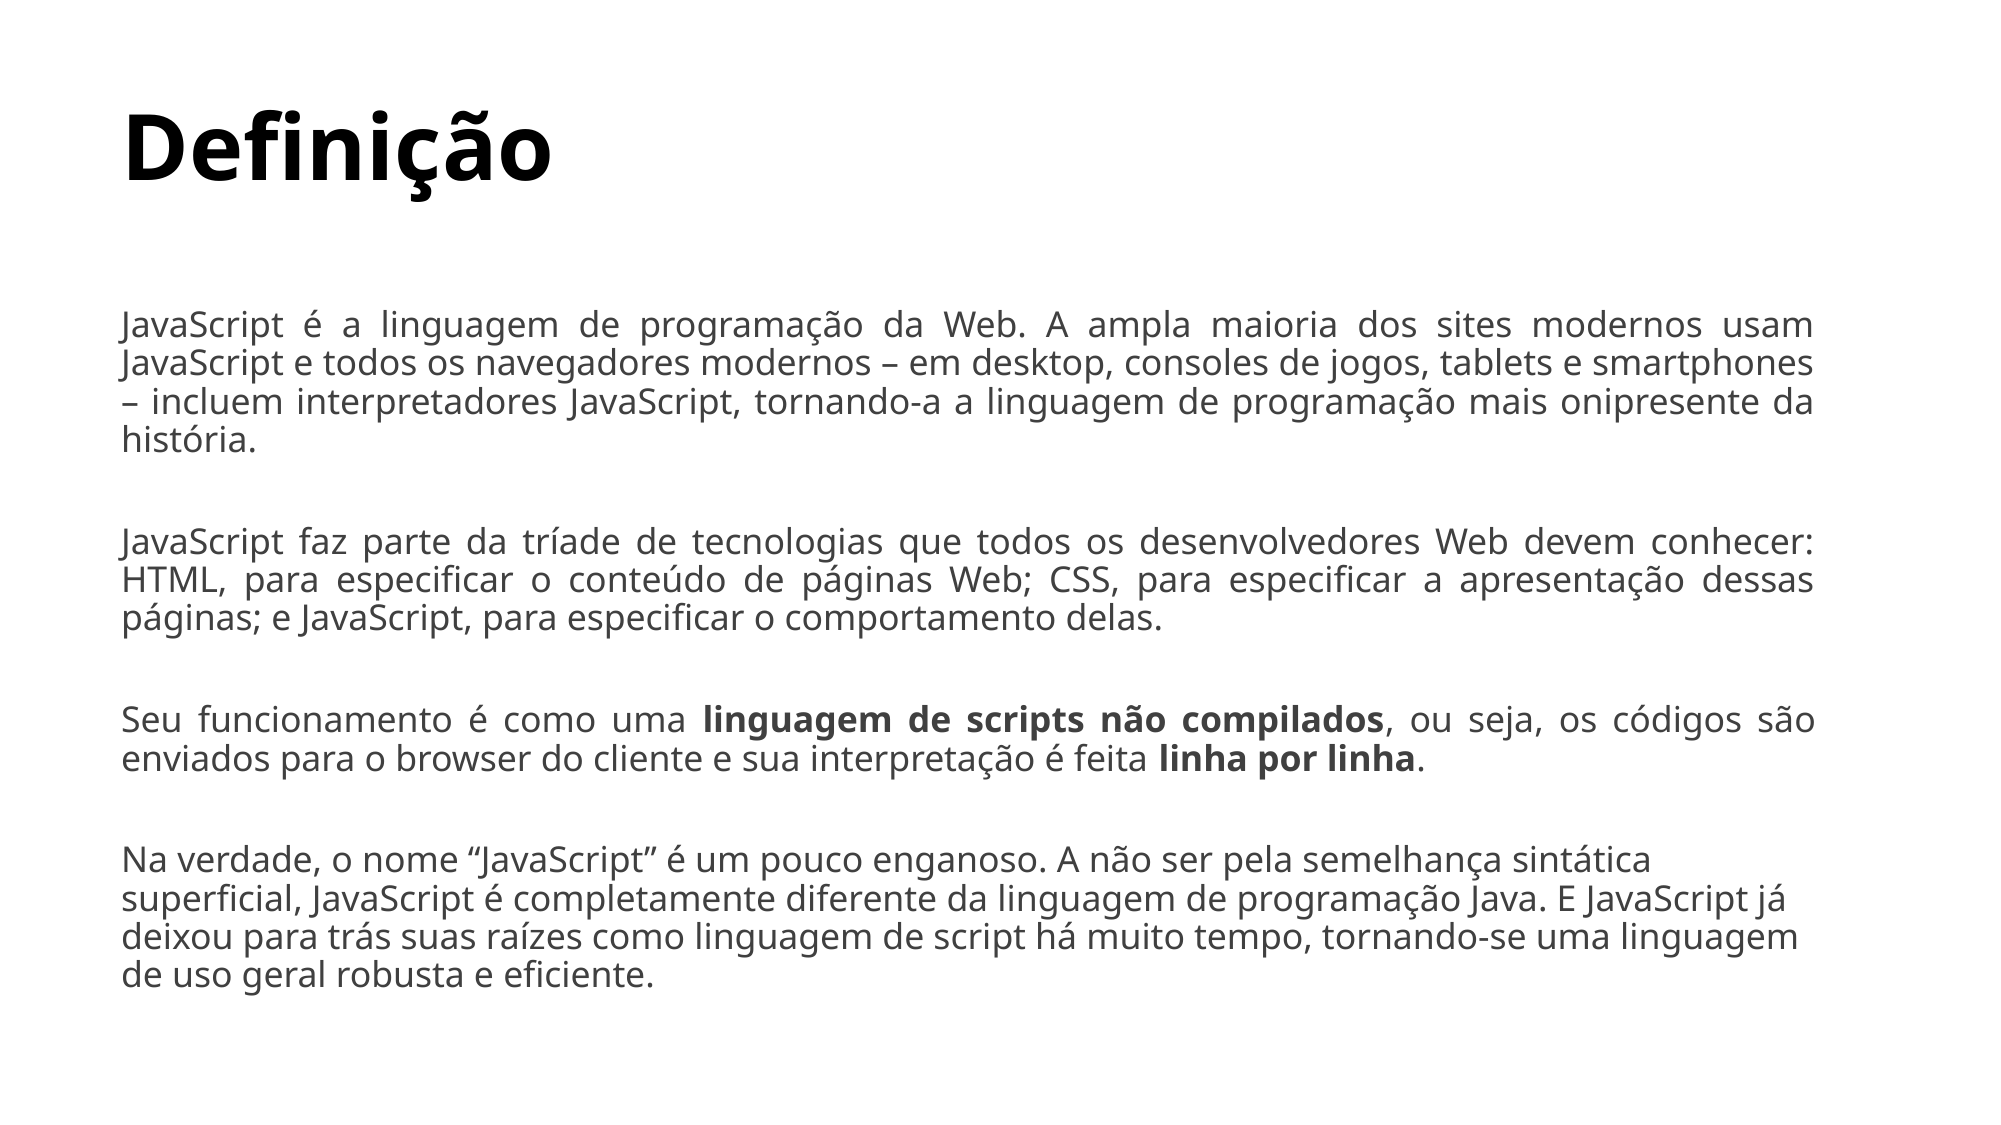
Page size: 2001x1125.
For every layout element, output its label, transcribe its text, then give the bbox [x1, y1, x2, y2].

list JavaScript é a linguagem de programação da Web. A ampla maioria dos sites modernos usam JavaScript e todos os navegadores modernos – em desktop, consoles de jogos, tablets e smartphones – incluem interpretadores JavaScript, tornando-a a linguagem de programação mais onipresente da história. JavaScript faz parte da tríade de tecnologias que todos os desenvolvedores Web devem conhecer: HTML, para especificar o conteúdo de páginas Web; CSS, para especificar a apresentação dessas páginas; e JavaScript, para especificar o comportamento delas. Seu funcionamento é como uma linguagem de scripts não compilados, ou seja, os códigos são enviados para o browser do cliente e sua interpretação é feita linha por linha.​ Na verdade, o nome “JavaScript” é um pouco enganoso. A não ser pela semelhança sintática superficial, JavaScript é completamente diferente da linguagem de programação Java. E JavaScript já deixou para trás suas raízes como linguagem de script há muito tempo, tornando-se uma linguagem de uso geral robusta e eficiente. [106, 299, 1832, 1014]
title Definição [106, 42, 1832, 260]
